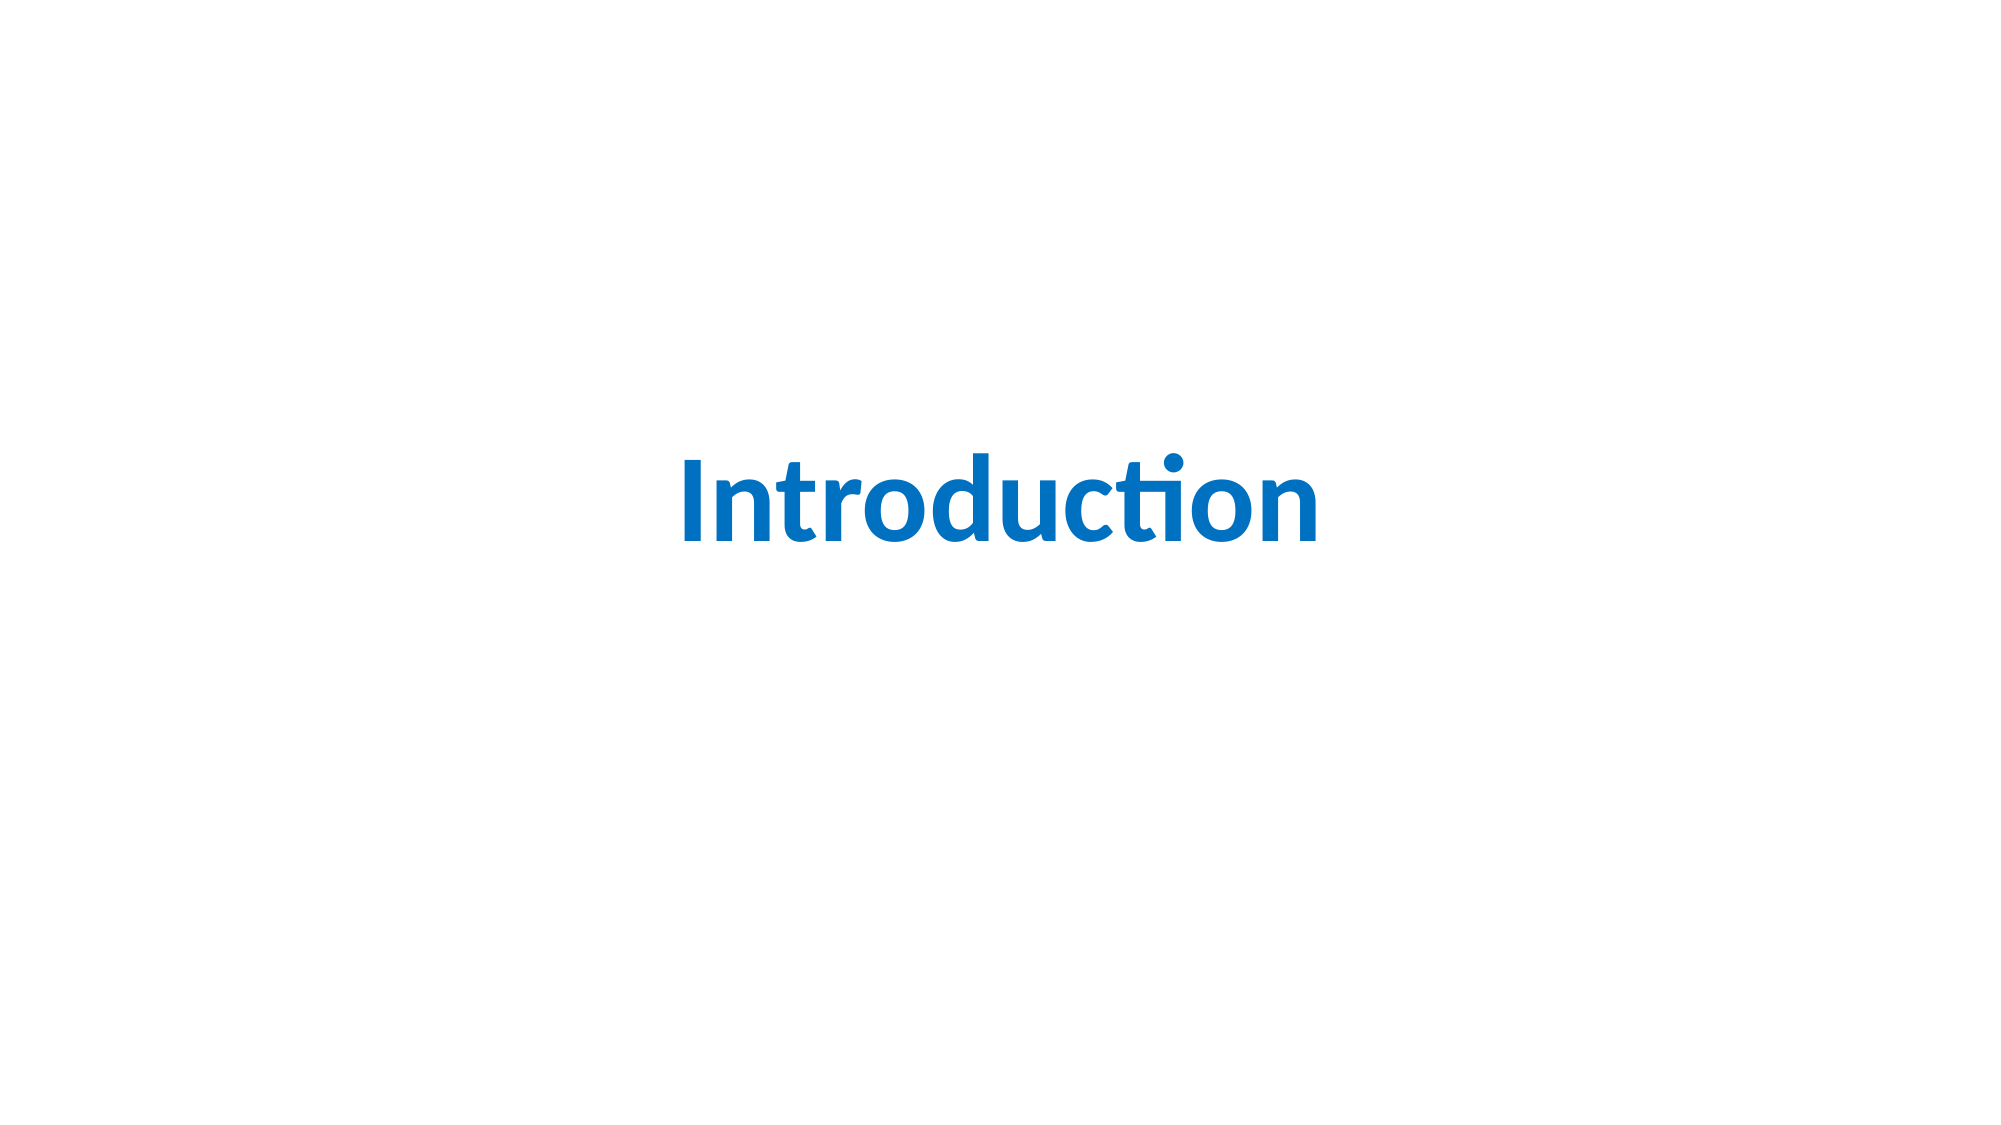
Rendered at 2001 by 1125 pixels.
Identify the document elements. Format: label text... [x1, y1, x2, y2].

title Introduction [249, 184, 1750, 577]
